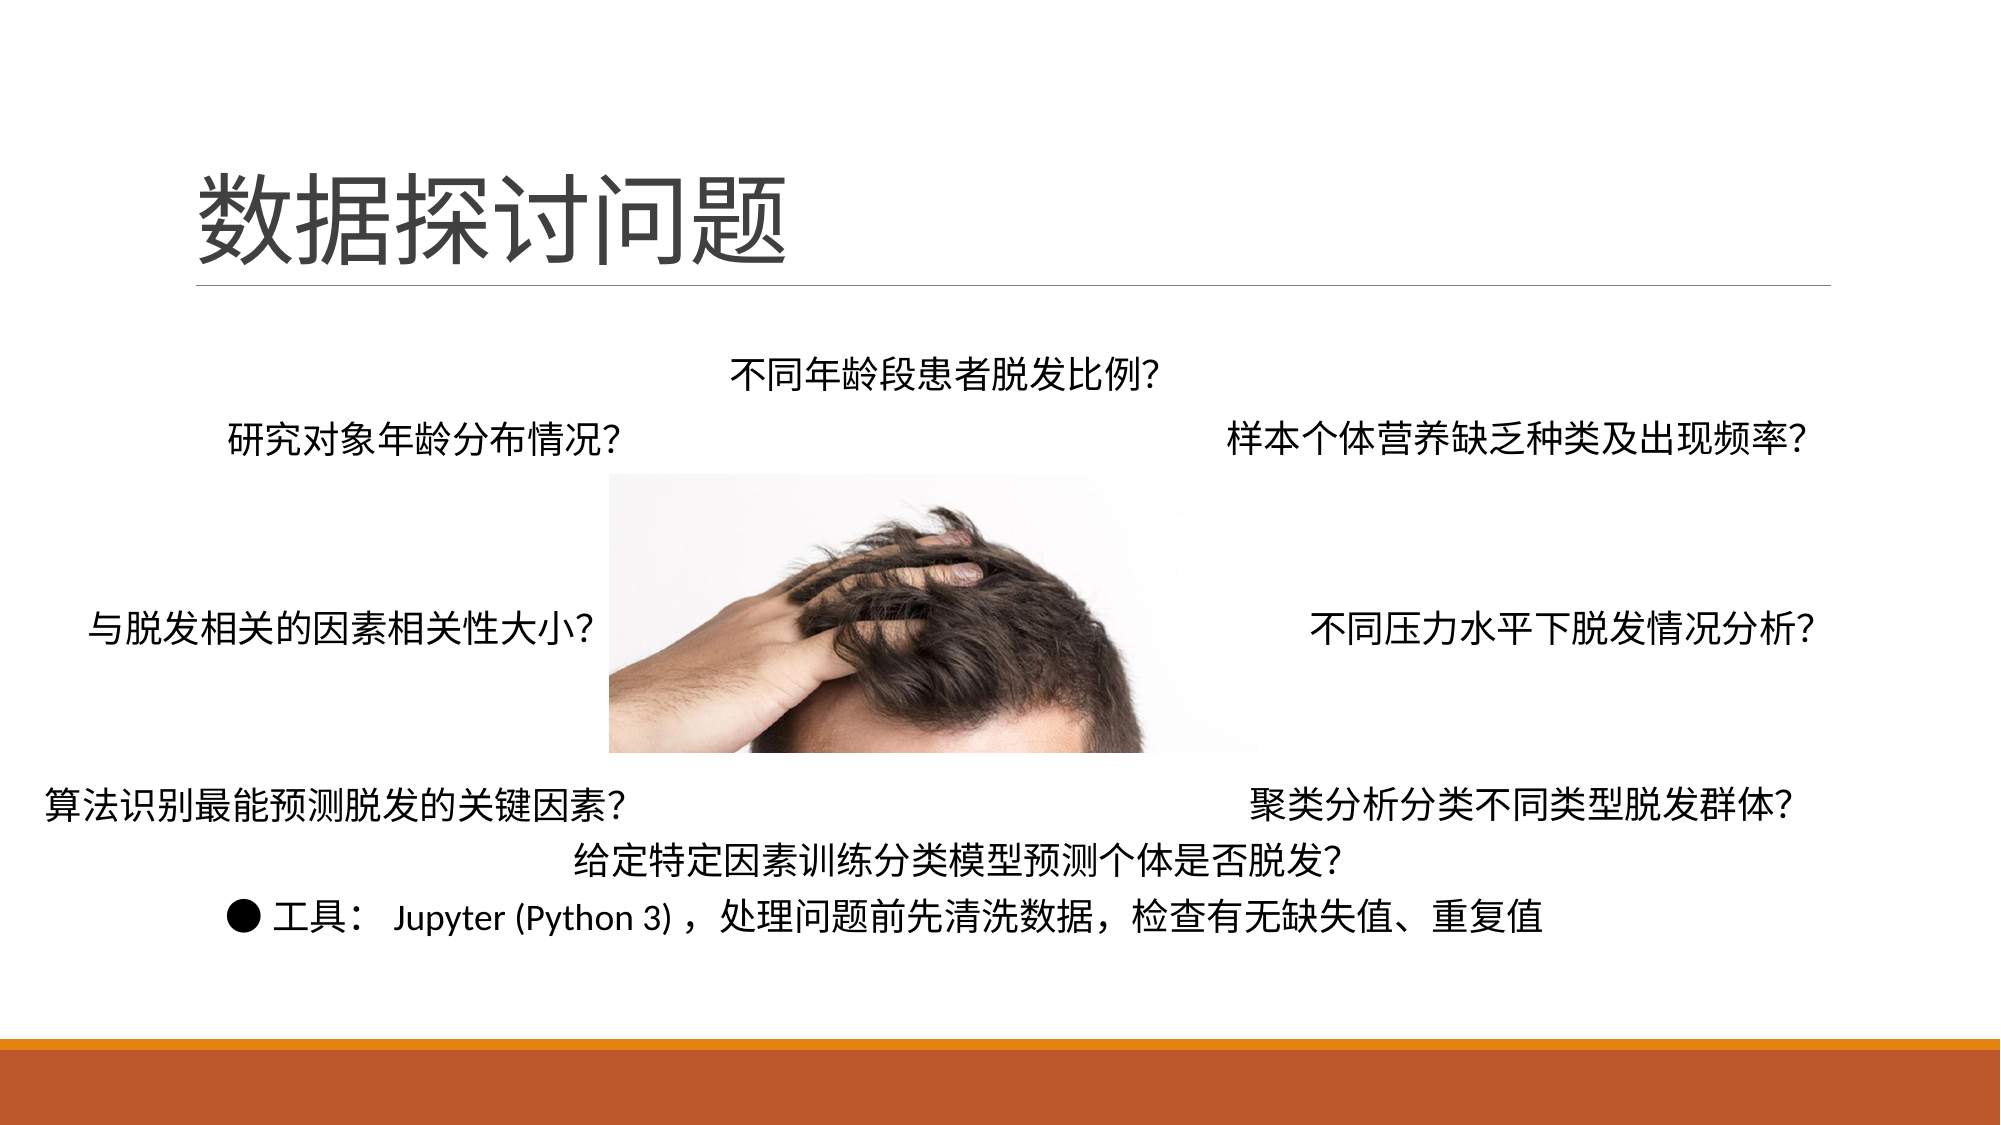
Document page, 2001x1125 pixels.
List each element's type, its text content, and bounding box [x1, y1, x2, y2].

text_box 与脱发相关的因素相关性大小？ [72, 597, 605, 657]
title 数据探讨问题 [180, 47, 1830, 285]
text_box 不同压力水平下脱发情况分析？ [1294, 597, 1850, 658]
text_box 聚类分析分类不同类型脱发群体？ [1234, 773, 1827, 833]
picture [608, 473, 1260, 753]
text_box ●工具：Jupyter (Python 3)，处理问题前先清洗数据，检查有无缺失值、重复值 [210, 885, 1560, 946]
text_box 不同年龄段患者脱发比例？ [714, 343, 1177, 404]
text_box 样本个体营养缺乏种类及出现频率？ [1211, 408, 1895, 468]
text_box 算法识别最能预测脱发的关键因素？ [29, 774, 660, 834]
text_box 研究对象年龄分布情况？ [212, 409, 675, 469]
text_box 给定特定因素训练分类模型预测个体是否脱发？ [558, 829, 1377, 885]
